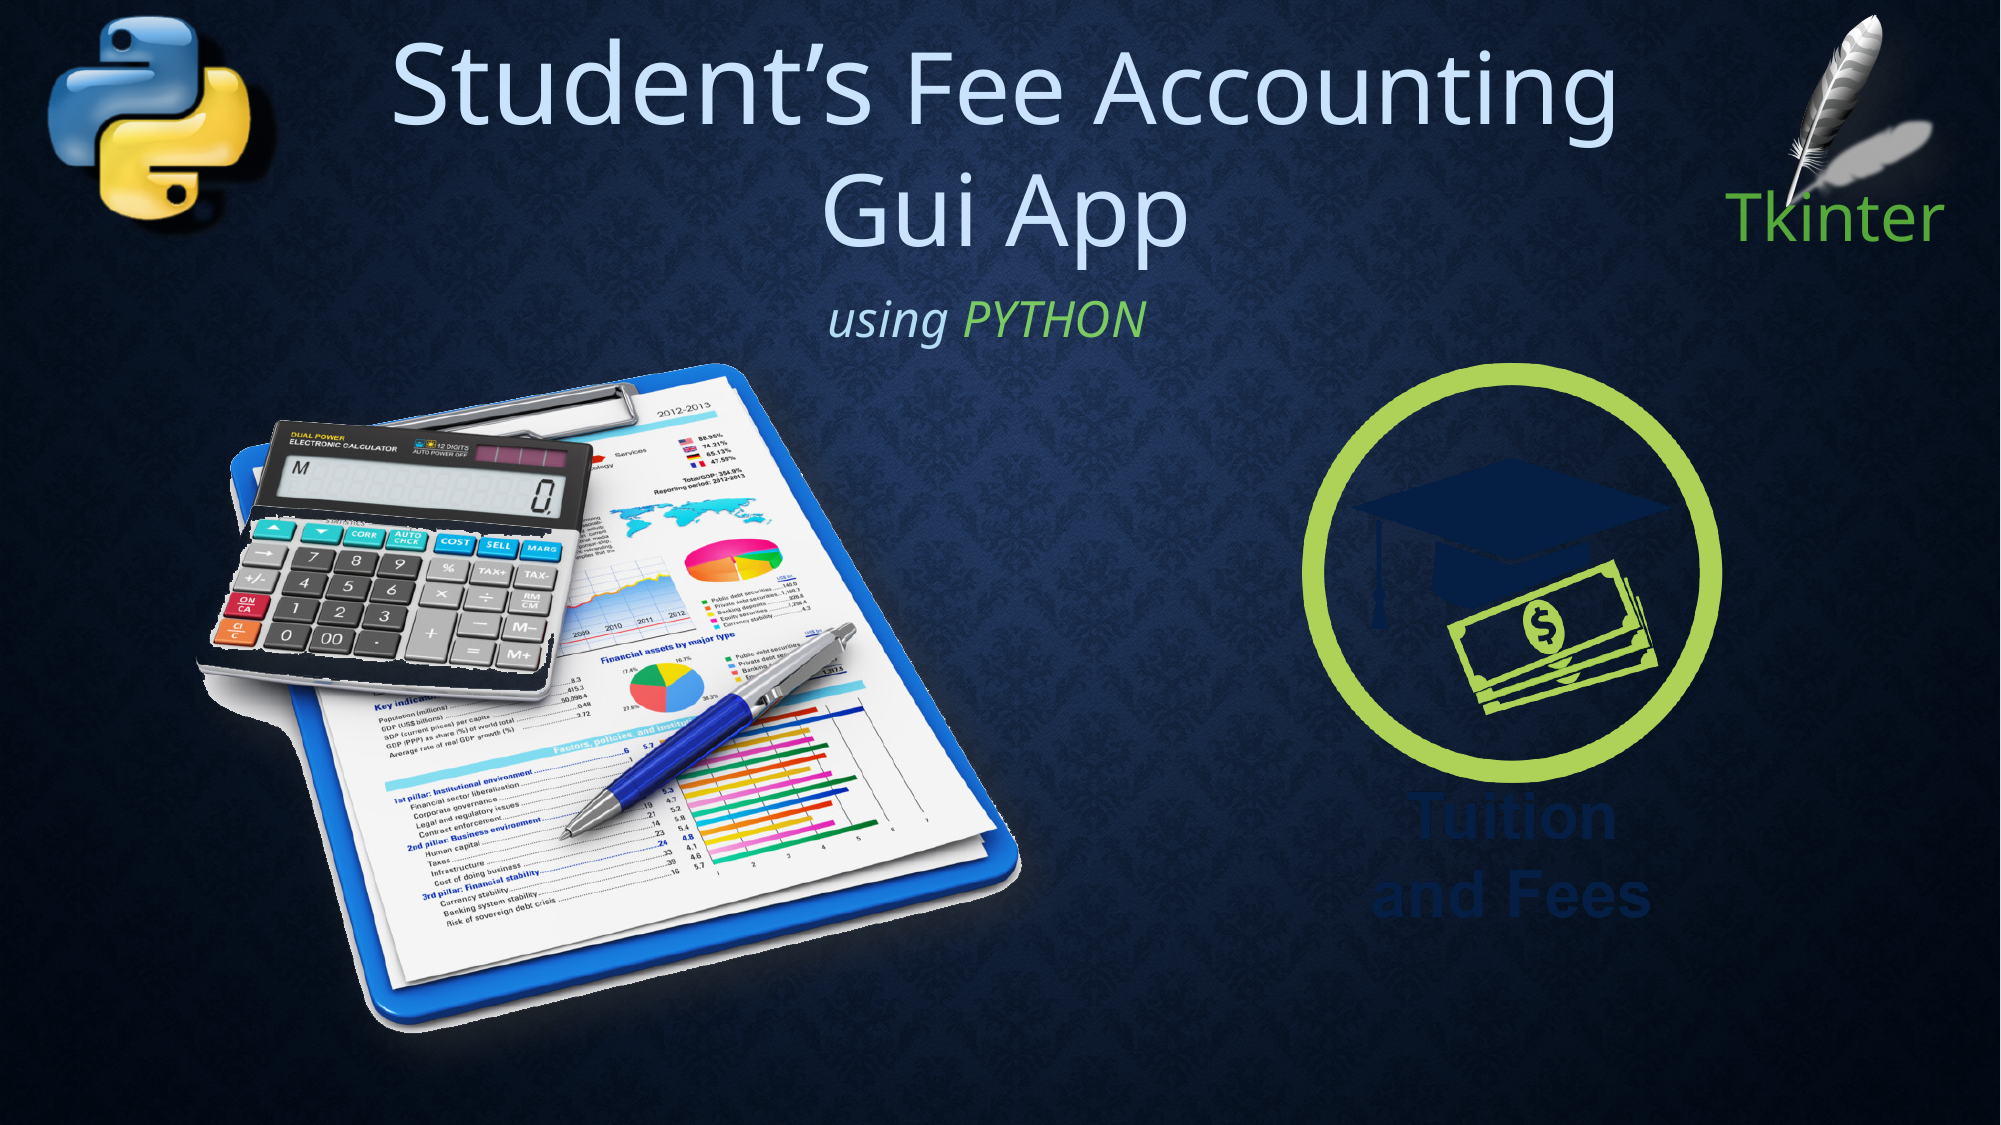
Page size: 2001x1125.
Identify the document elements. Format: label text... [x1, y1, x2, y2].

picture [33, 6, 292, 245]
picture [135, 321, 1070, 1070]
text_box Tkinter [1648, 167, 2000, 263]
picture [1293, 354, 1729, 958]
picture [1773, 0, 1938, 225]
text_box using PYTHON [591, 279, 1384, 355]
text_box Student’s Fee Accounting Gui App [155, 4, 1857, 275]
